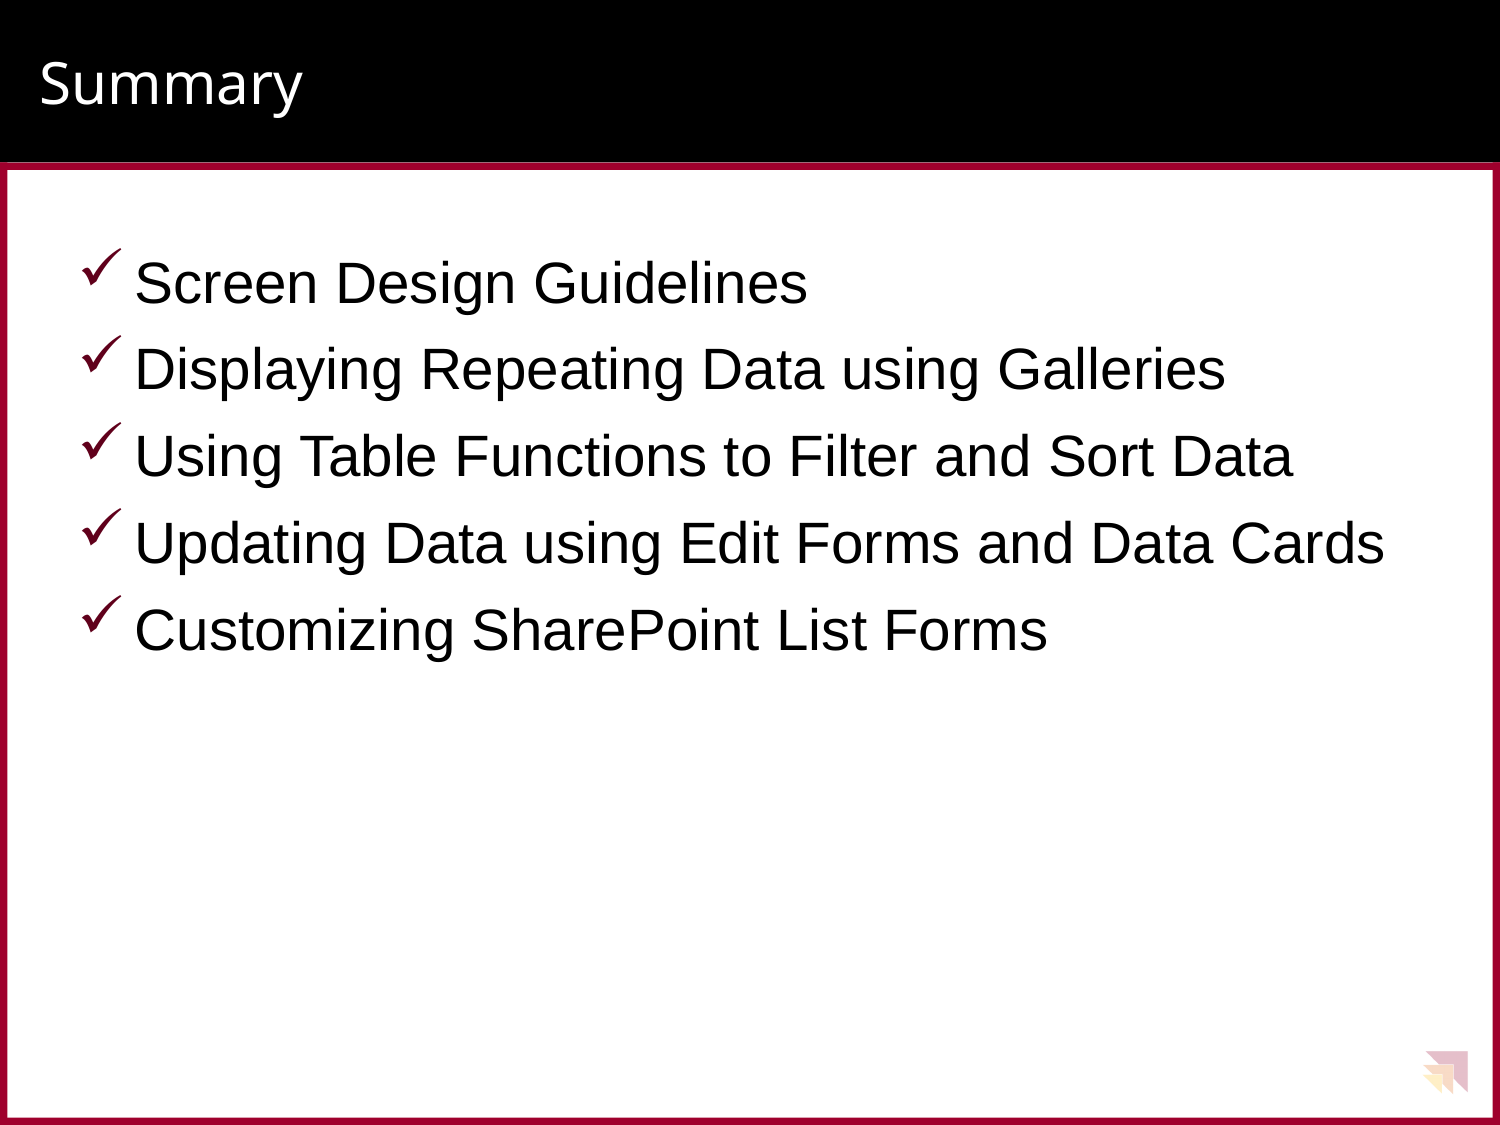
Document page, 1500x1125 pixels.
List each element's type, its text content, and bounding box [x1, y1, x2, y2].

list Screen Design Guidelines Displaying Repeating Data using Galleries Using Table Functions to Filter and Sort Data Updating Data using Edit Forms and Data Cards Customizing SharePoint List Forms [62, 237, 1438, 1088]
title Summary [24, 12, 1438, 150]
